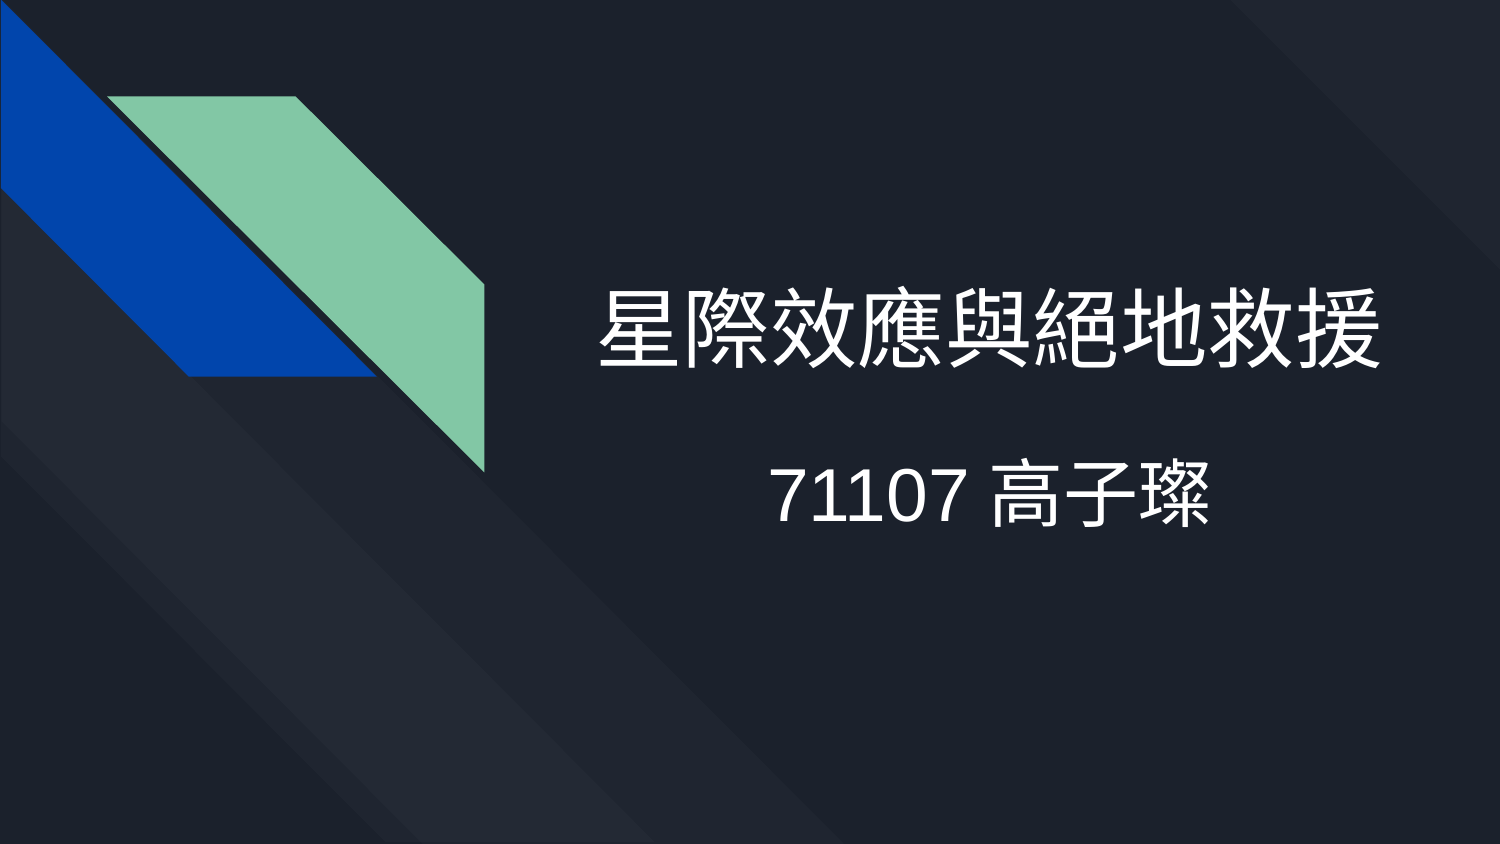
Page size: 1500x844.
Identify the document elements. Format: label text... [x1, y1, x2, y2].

subtitle 71107高子璨 [512, 448, 1468, 571]
title 星際效應與絕地救援 [580, 258, 1404, 448]
